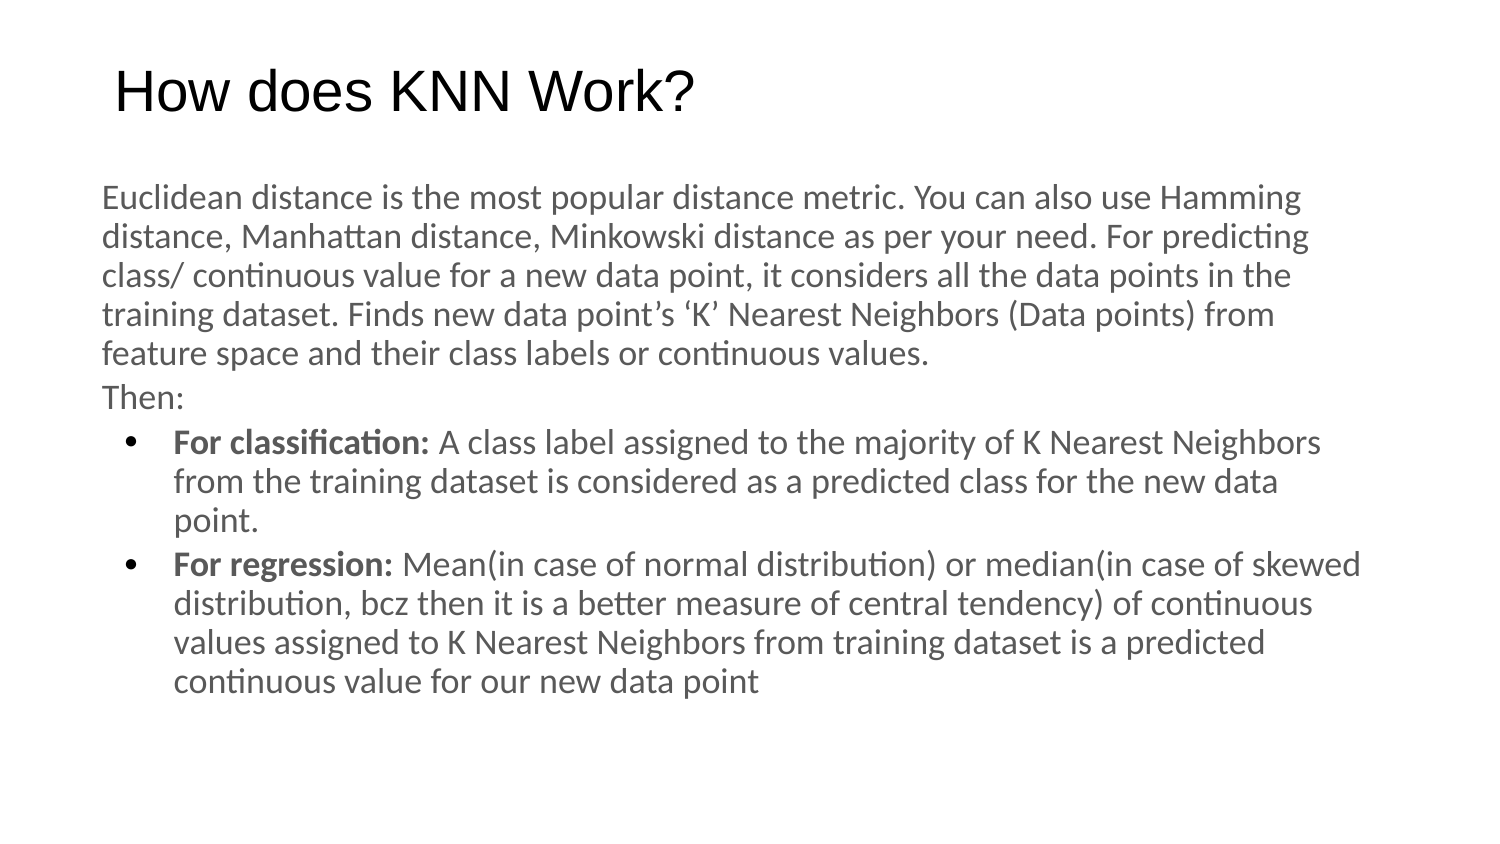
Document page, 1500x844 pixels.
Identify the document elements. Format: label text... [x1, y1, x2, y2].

title How does KNN Work? [103, 44, 1397, 140]
list Euclidean distance is the most popular distance metric. You can also use Hamming distance, Manhattan distance, Minkowski distance as per your need. For predicting class/ continuous value for a new data point, it considers all the data points in the training dataset. Finds new data point’s ‘K’ Nearest Neighbors (Data points) from feature space and their class labels or continuous values. Then: For classification: A class label assigned to the majority of K Nearest Neighbors from the training dataset is considered as a predicted class for the new data point. For regression: Mean(in case of normal distribution) or median(in case of skewed distribution, bcz then it is a better measure of central tendency) of continuous values assigned to K Nearest Neighbors from training dataset is a predicted continuous value for our new data point [90, 173, 1385, 713]
